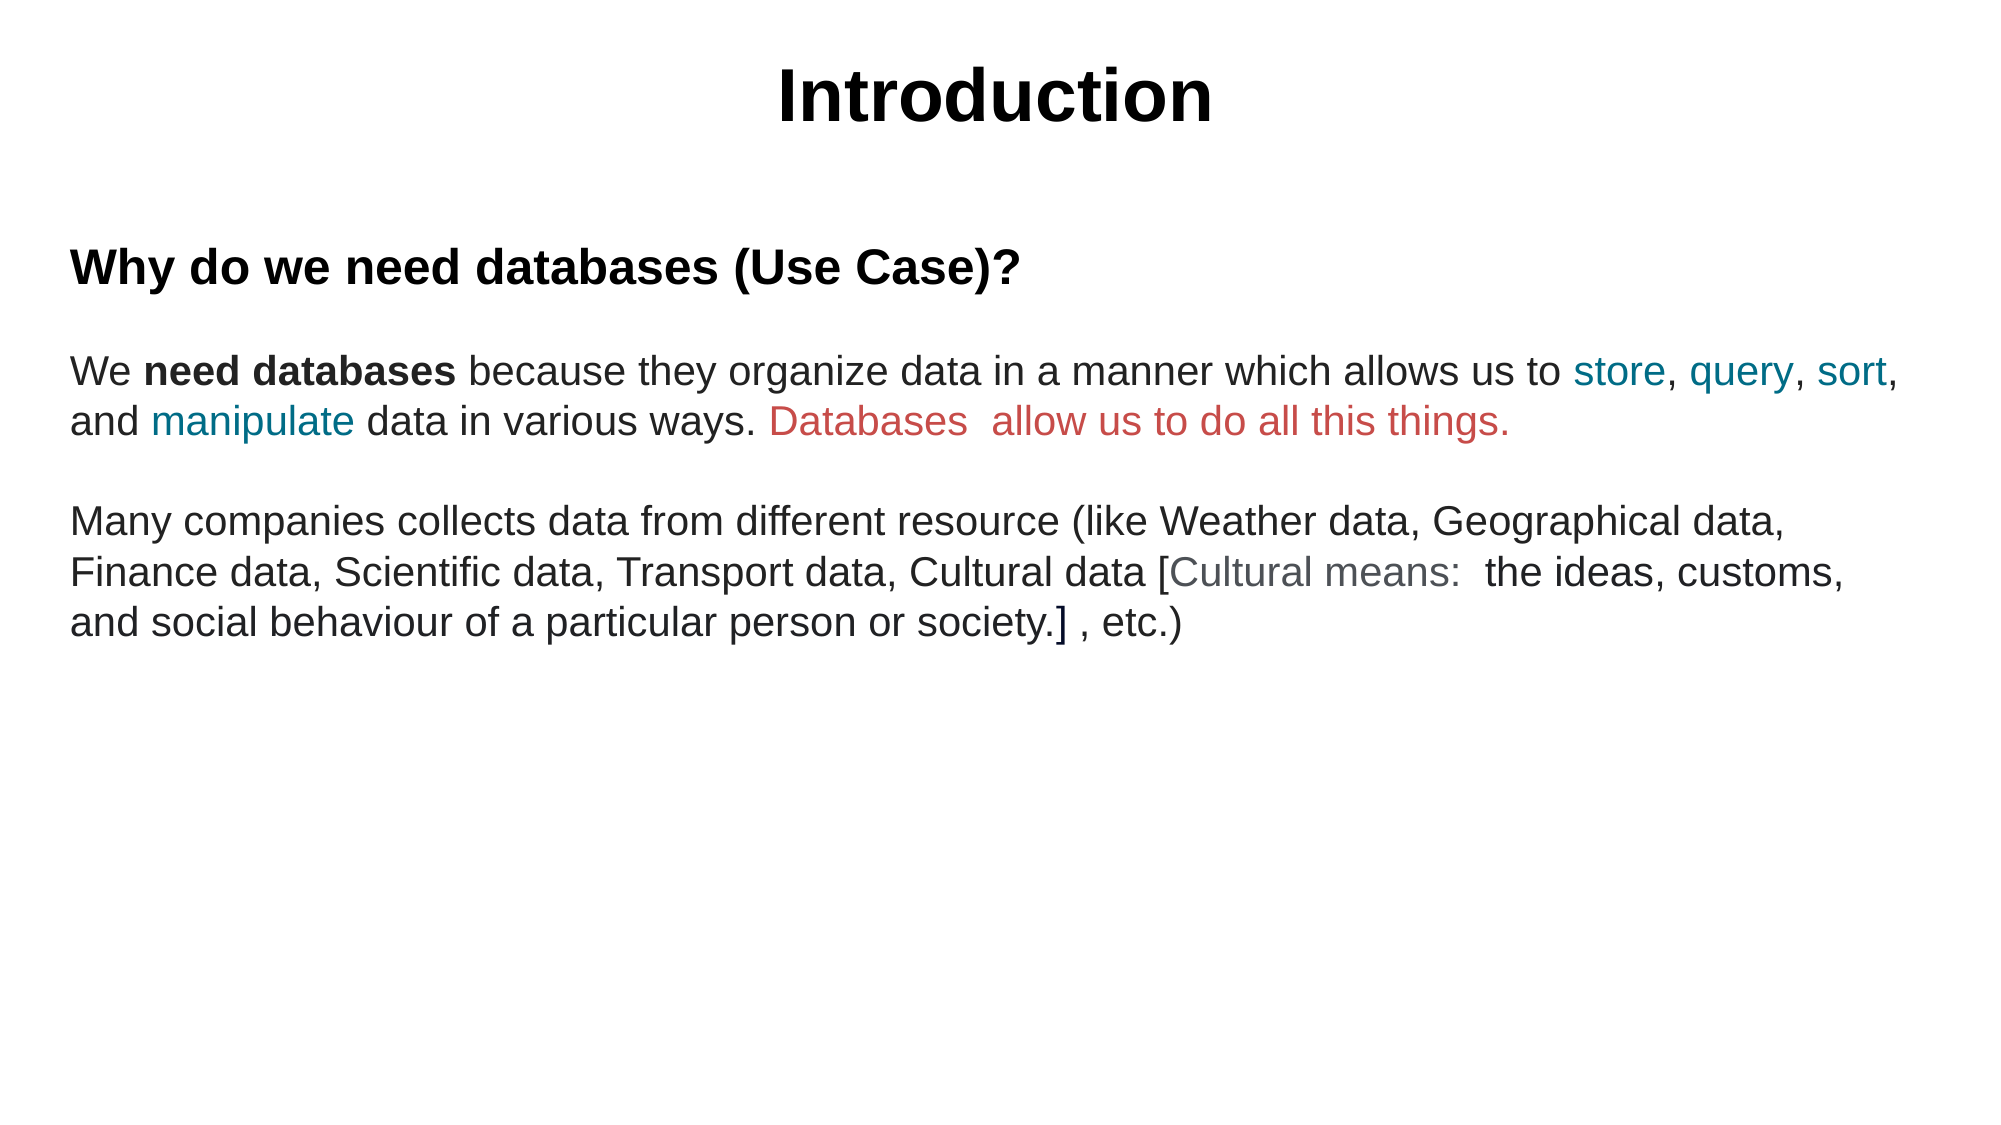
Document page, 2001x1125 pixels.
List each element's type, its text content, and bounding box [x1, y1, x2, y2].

text_box Introduction [317, 39, 1675, 152]
text_box Why do we need databases (Use Case)? We need databases because they organize data in a manner which allows us to store, query, sort, and manipulate data in various ways. Databases allow us to do all this things. Many companies collects data from different resource (like Weather data, Geographical data, Finance data, Scientific data, Transport data, Cultural data [Cultural means: the ideas, customs, and social behaviour of a particular person or society.] , etc.) [54, 226, 1934, 652]
